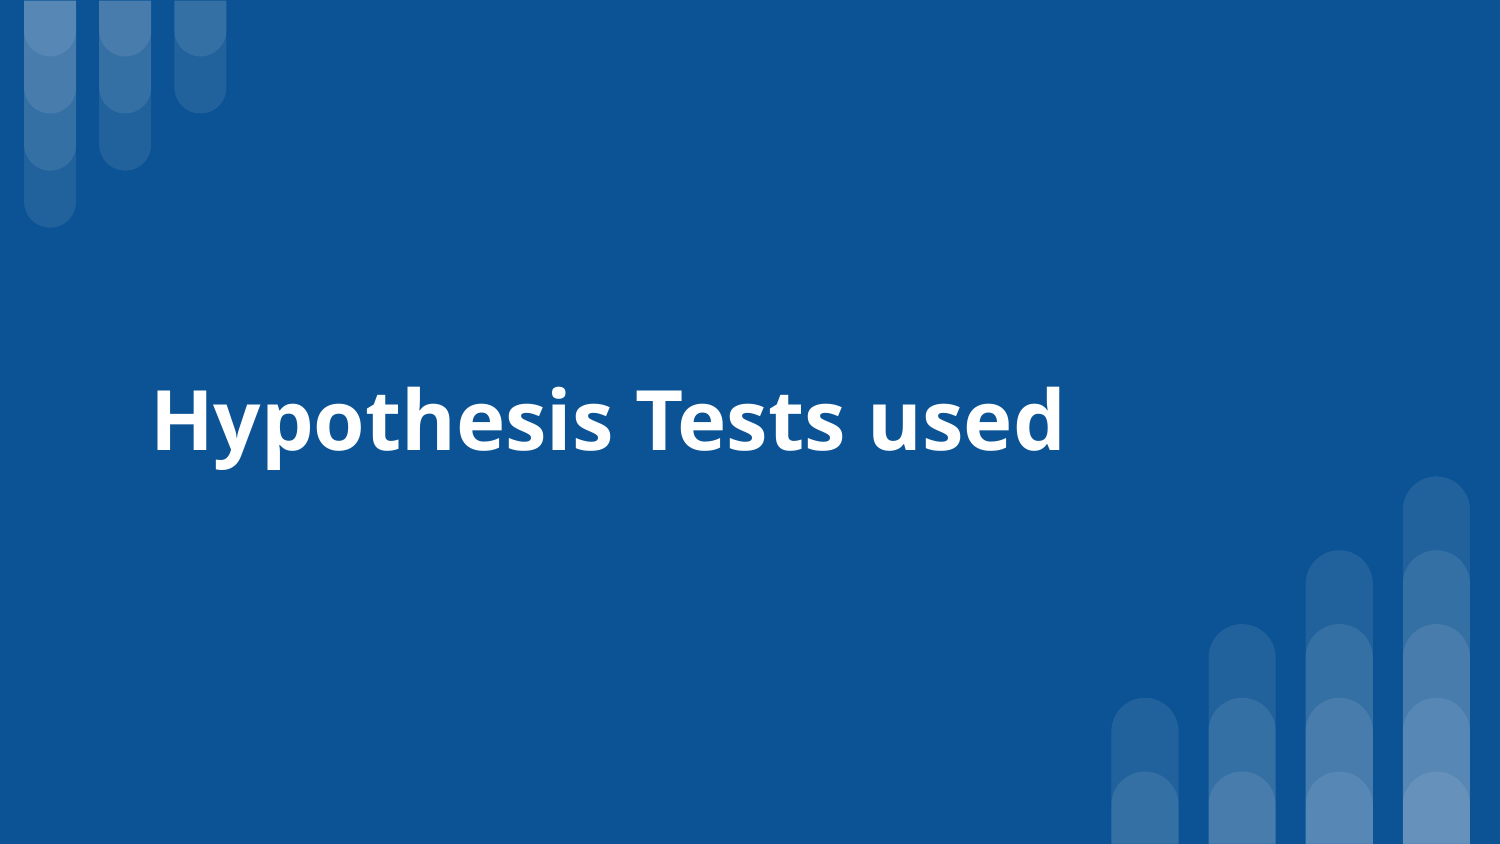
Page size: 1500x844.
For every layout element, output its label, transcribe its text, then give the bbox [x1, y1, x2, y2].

title Hypothesis Tests used [135, 264, 1097, 572]
